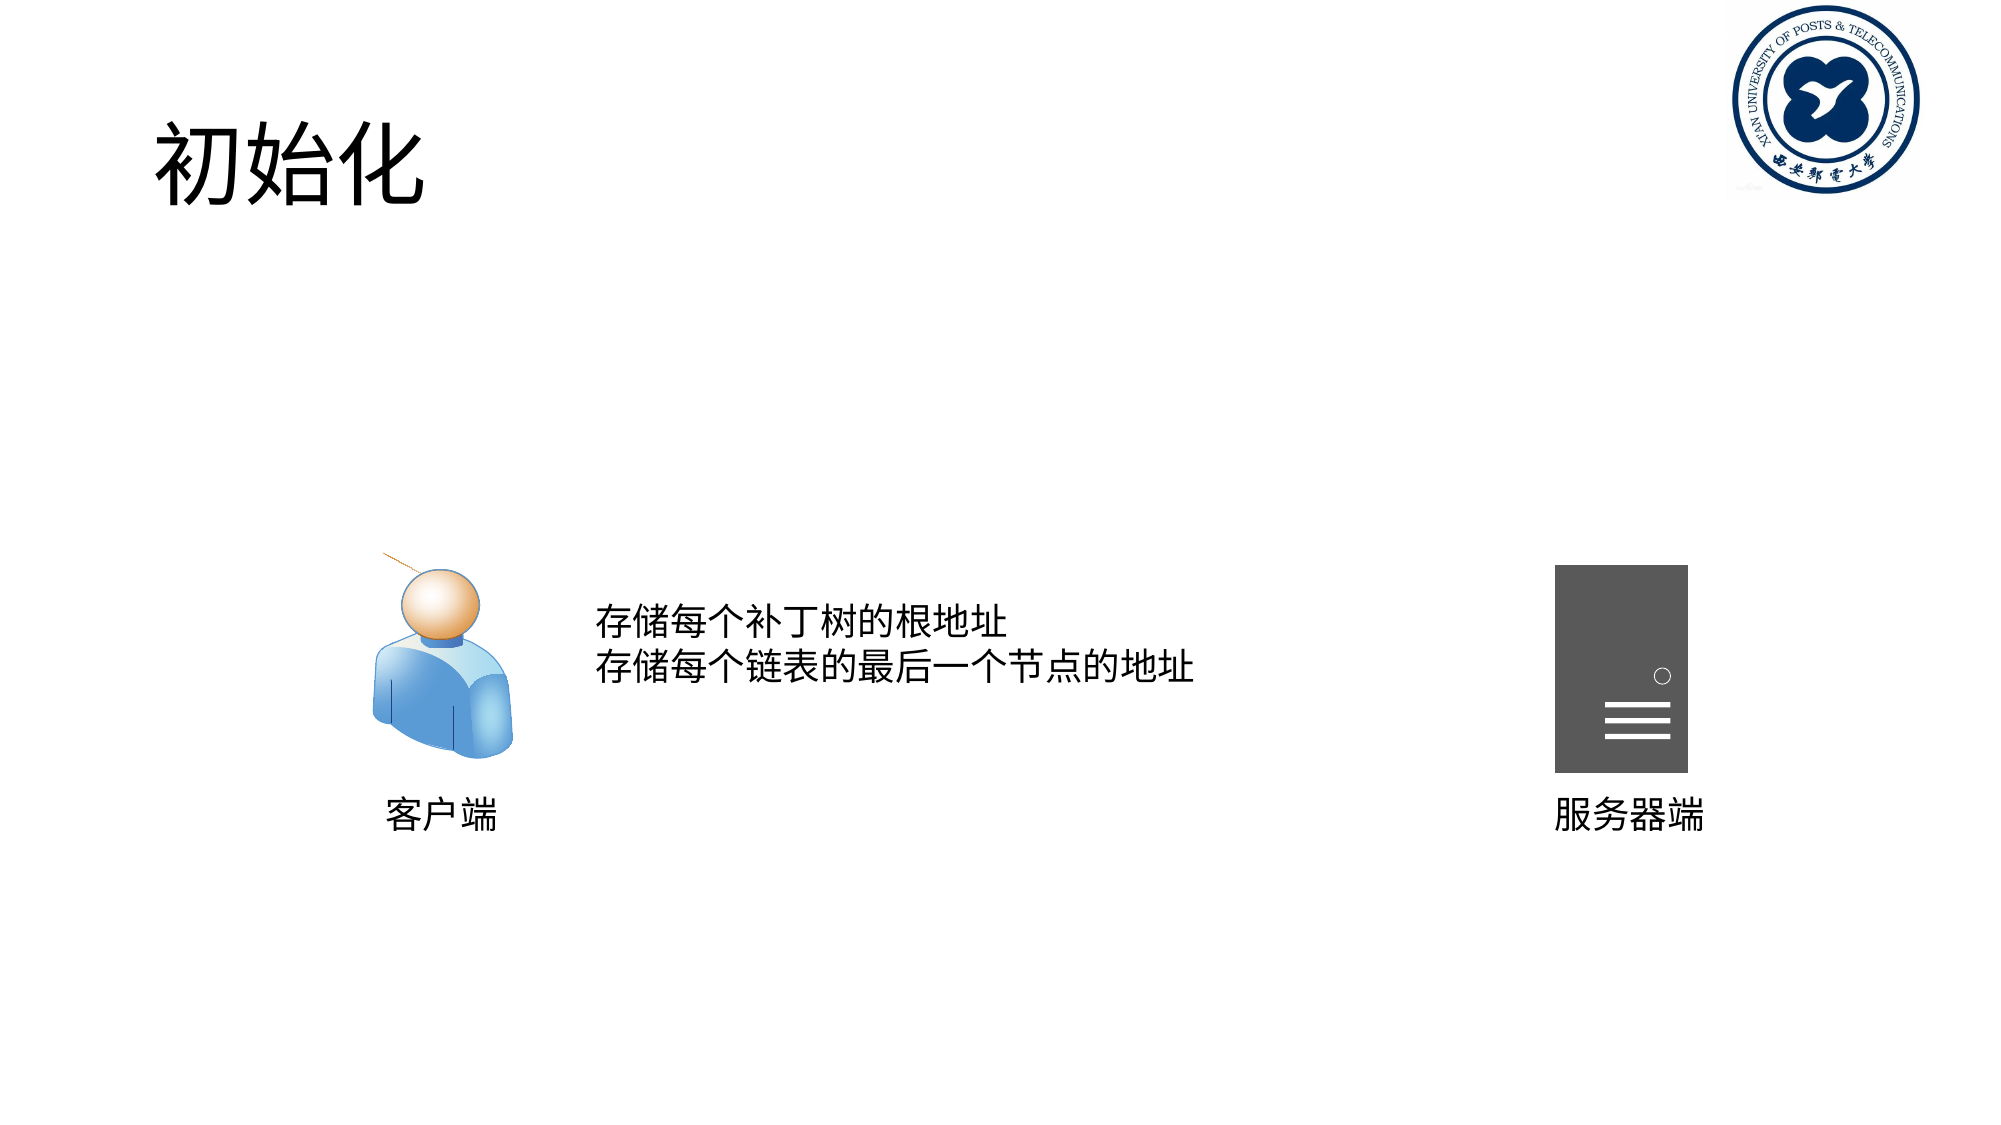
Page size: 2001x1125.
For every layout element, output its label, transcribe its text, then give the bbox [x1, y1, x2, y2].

title 初始化 [137, 59, 1863, 278]
picture [1726, 0, 1926, 200]
picture [369, 550, 514, 762]
picture [1552, 562, 1689, 774]
text_box 服务器端 [1540, 784, 1720, 844]
text_box 客户端 [370, 784, 513, 844]
